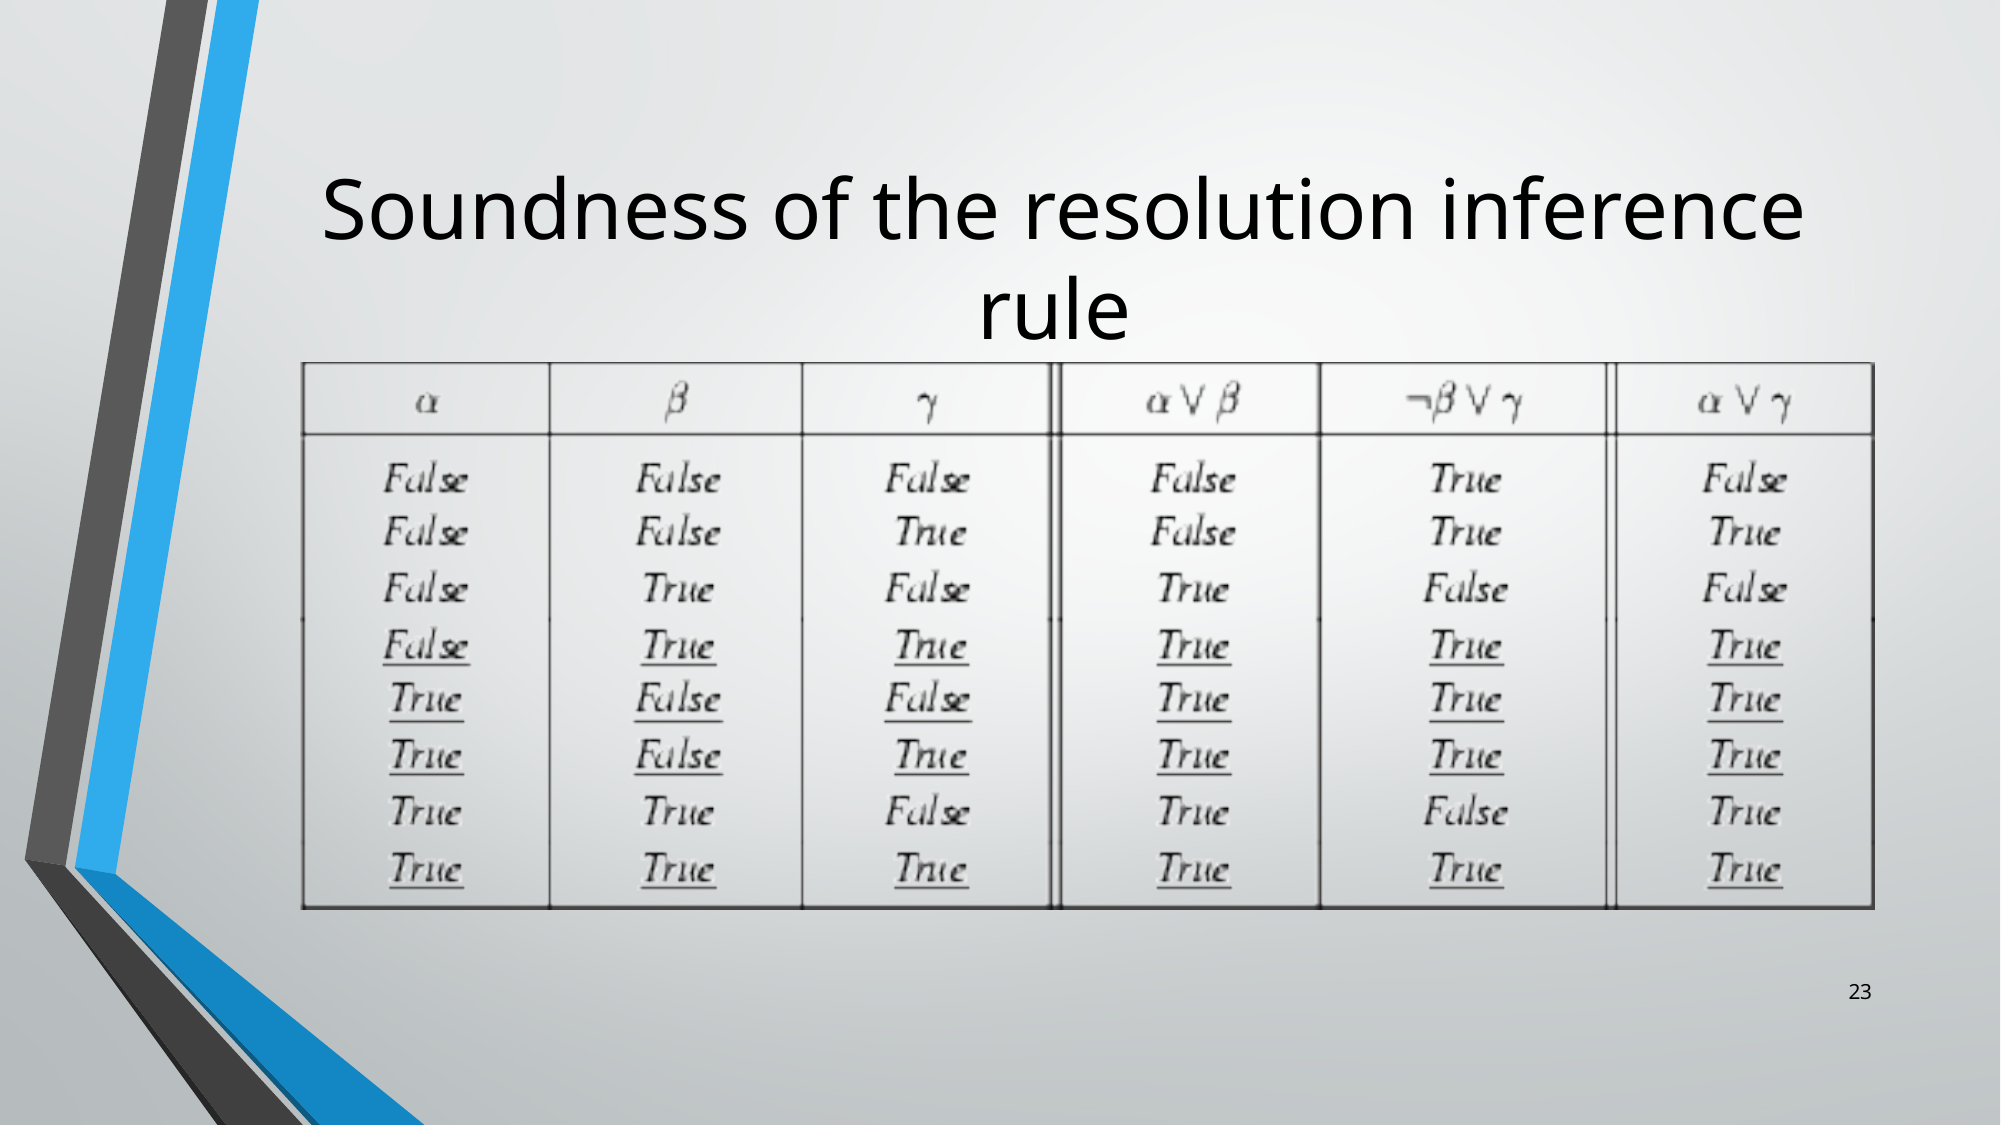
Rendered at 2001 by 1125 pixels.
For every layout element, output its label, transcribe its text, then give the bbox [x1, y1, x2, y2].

title Soundness of the resolution inference rule [243, 112, 1887, 400]
picture [299, 362, 1876, 910]
slide_number 23 [1796, 962, 1887, 1023]
